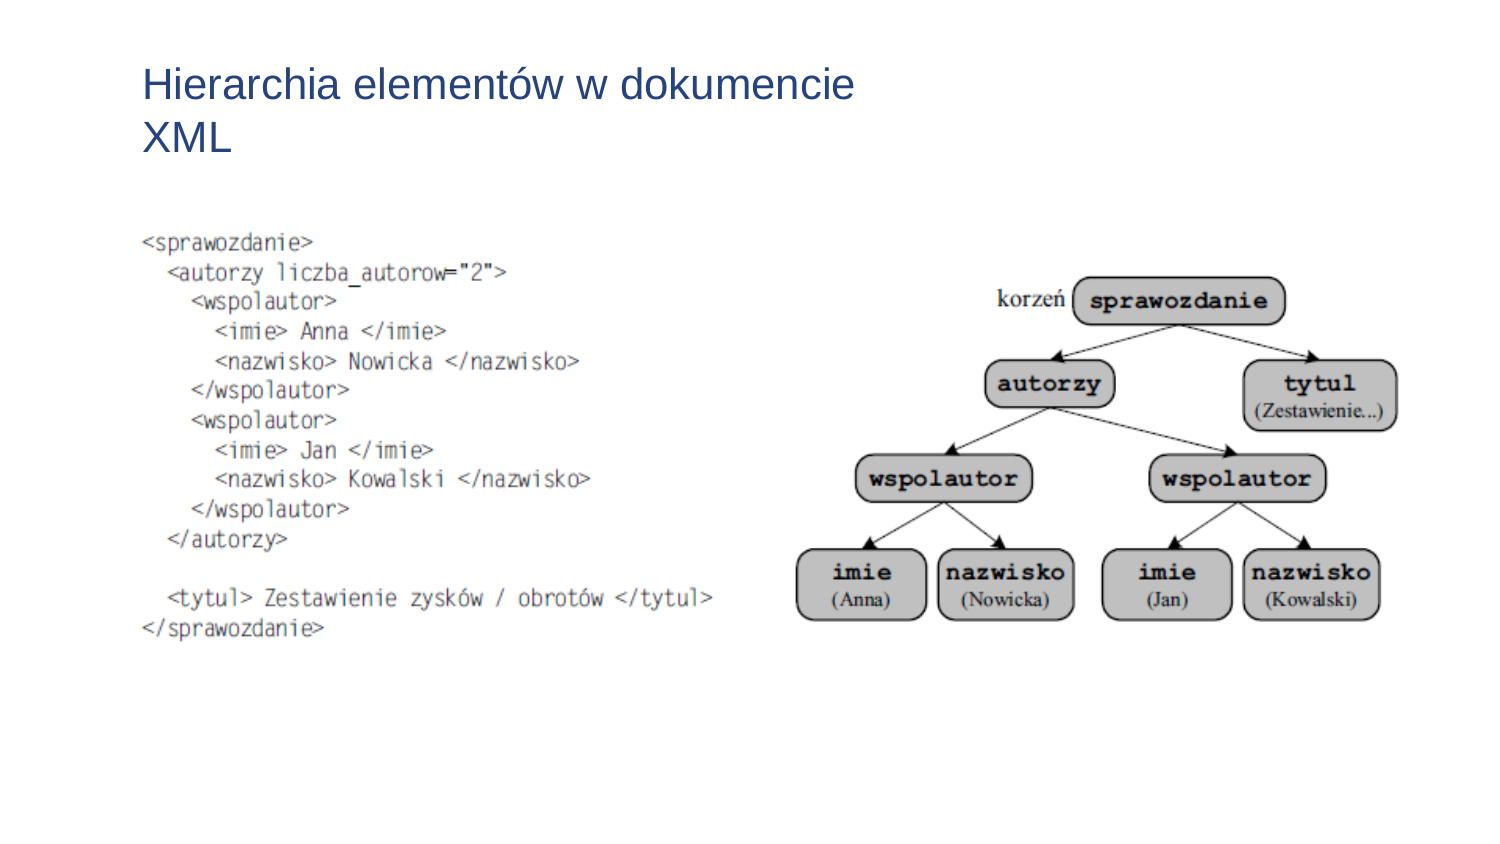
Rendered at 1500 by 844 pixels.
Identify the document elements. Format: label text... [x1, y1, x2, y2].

text_box Hierarchia elementów w dokumencie XML [127, 48, 911, 169]
picture [110, 220, 1463, 672]
